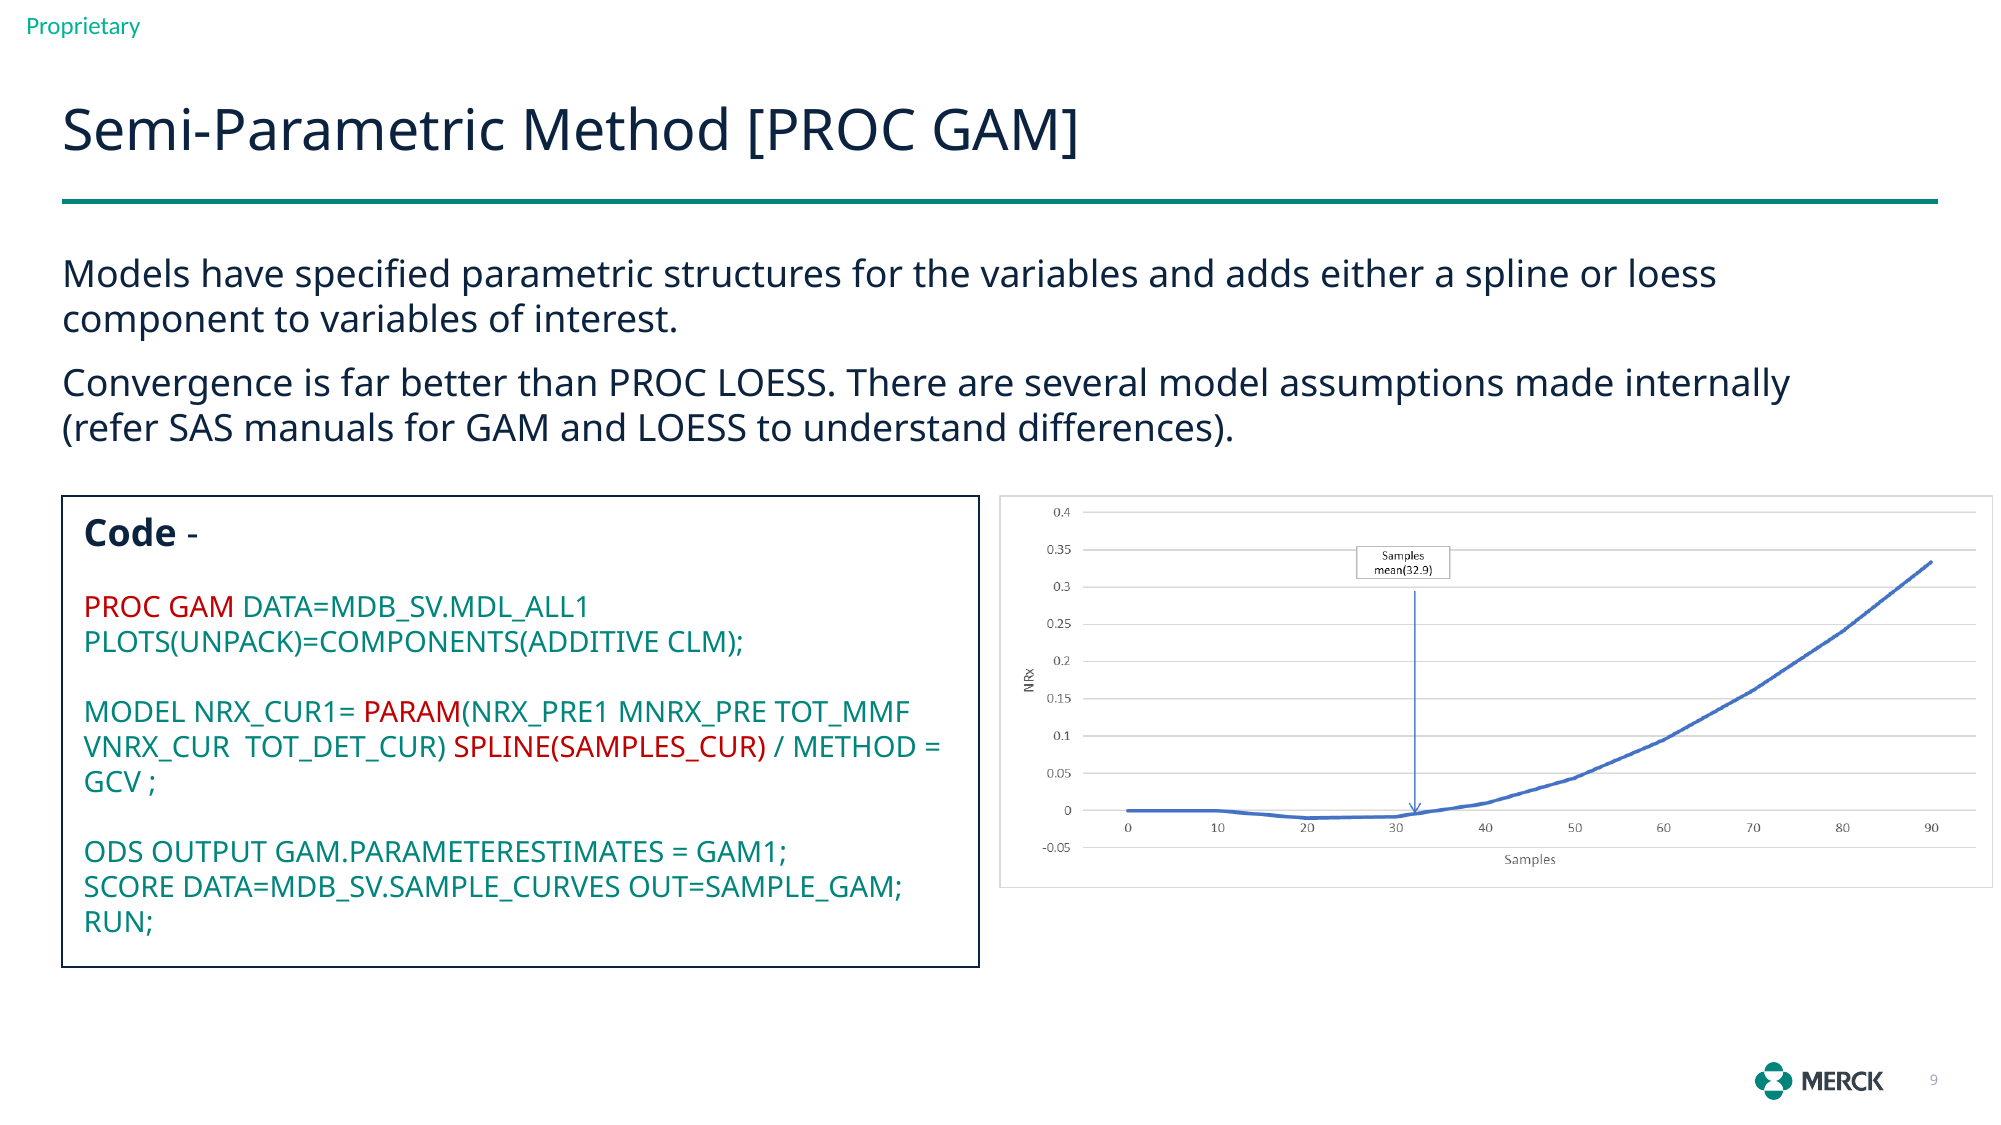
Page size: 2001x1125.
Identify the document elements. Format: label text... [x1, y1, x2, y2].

title Semi-Parametric Method [PROC GAM] [62, 62, 1939, 202]
text_box Code - PROC GAM DATA=MDB_SV.MDL_ALL1 PLOTS(UNPACK)=COMPONENTS(ADDITIVE CLM); MODEL NRX_CUR1= PARAM(NRX_PRE1 MNRX_PRE TOT_MMF VNRX_CUR TOT_DET_CUR) SPLINE(SAMPLES_CUR) / METHOD = GCV ; ODS OUTPUT GAM.PARAMETERESTIMATES = GAM1; SCORE DATA=MDB_SV.SAMPLE_CURVES OUT=SAMPLE_GAM; RUN; [83, 508, 956, 953]
picture [999, 495, 1993, 888]
slide_number 9 [1900, 1062, 1938, 1099]
picture [1740, 1043, 1899, 1119]
text_box Models have specified parametric structures for the variables and adds either a spline or loess component to variables of interest. Convergence is far better than PROC LOESS. There are several model assumptions made internally (refer SAS manuals for GAM and LOESS to understand differences). [62, 249, 1850, 535]
text_box [61, 495, 980, 968]
